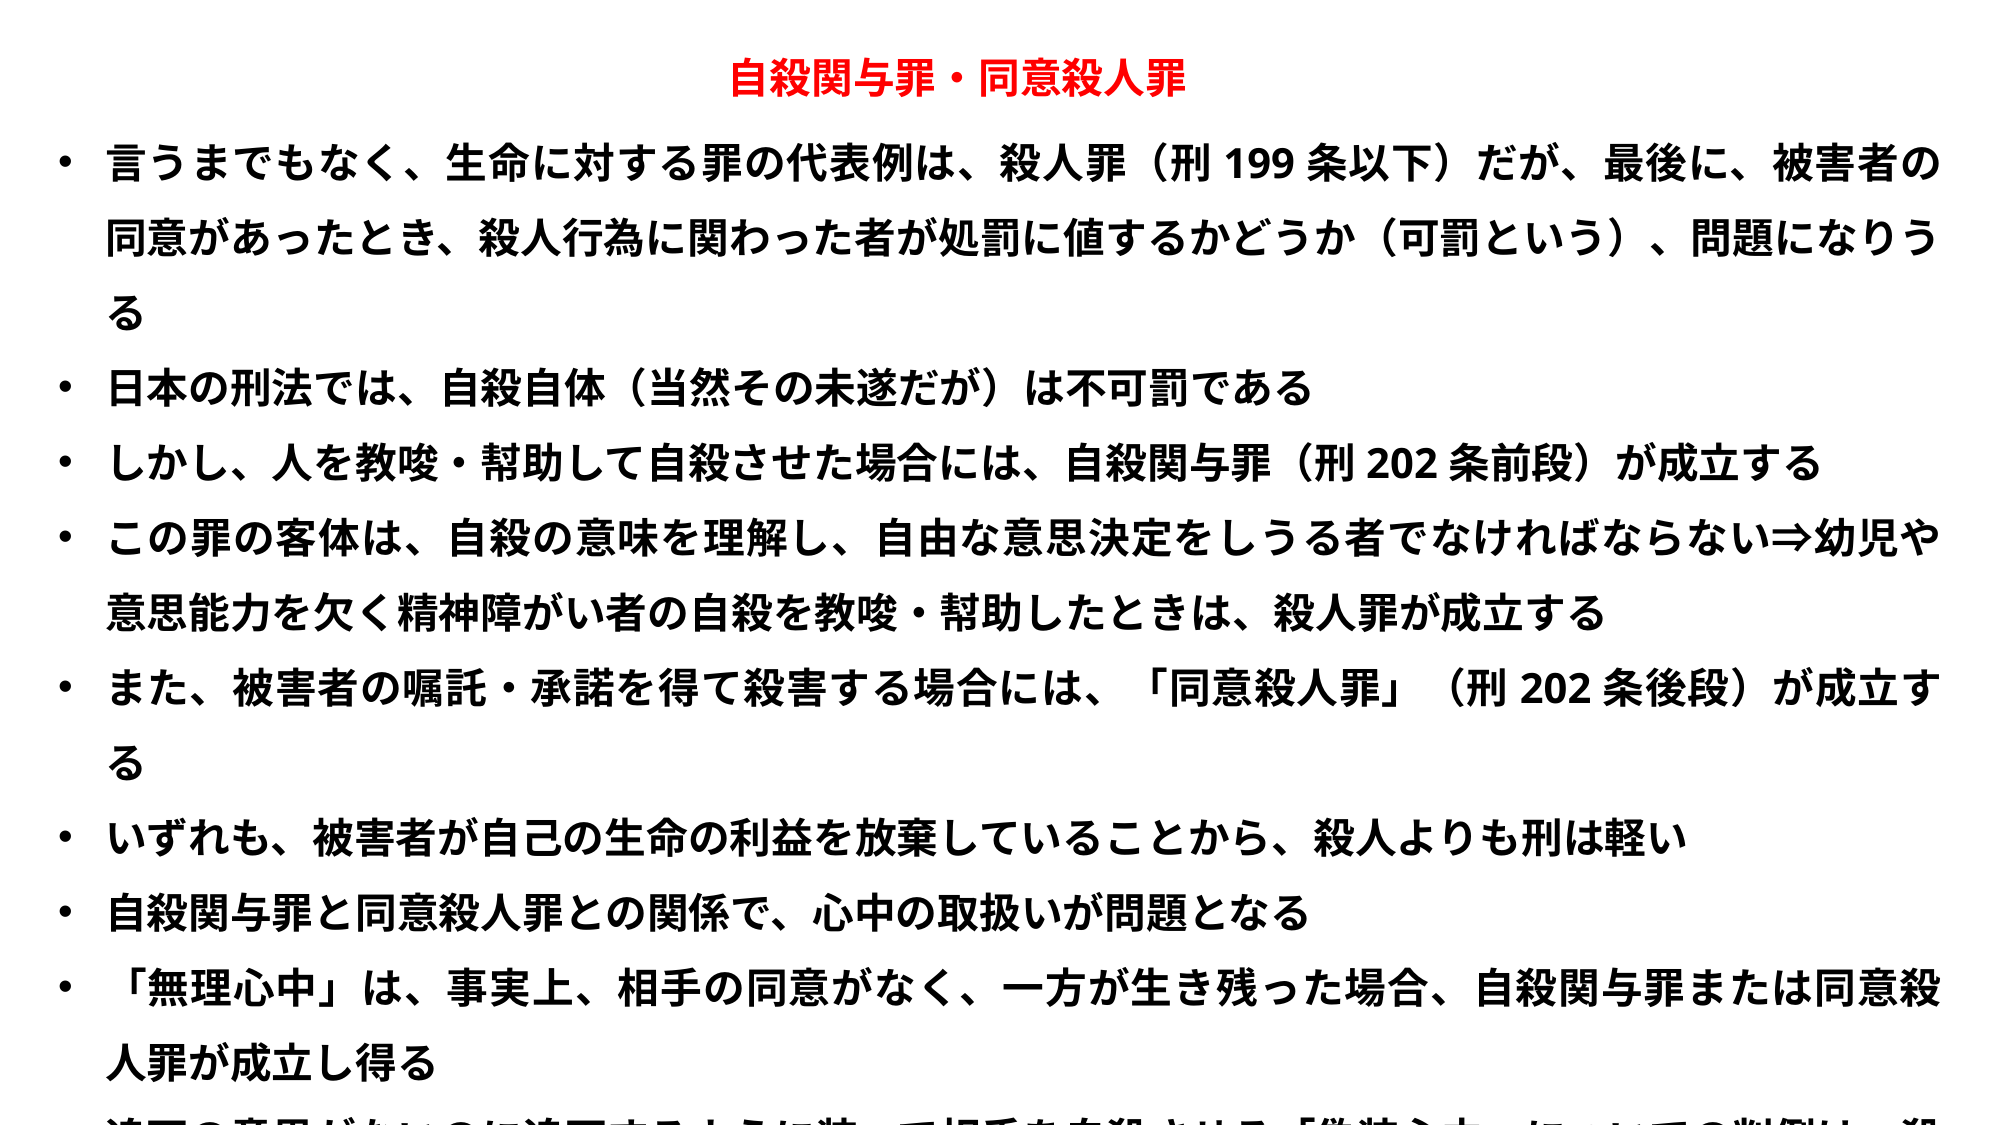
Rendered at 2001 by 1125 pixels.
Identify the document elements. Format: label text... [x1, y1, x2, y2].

text_box 自殺関与罪・同意殺人罪 [457, 44, 1458, 110]
text_box 言うまでもなく、生命に対する罪の代表例は、殺人罪（刑199条以下）だが、最後に、被害者の同意があったとき、殺人行為に関わった者が処罰に値するかどうか（可罰という）、問題になりうる 日本の刑法では、自殺自体（当然その未遂だが）は不可罰である しかし、人を教唆・幇助して自殺させた場合には、自殺関与罪（刑202条前段）が成立する この罪の客体は、自殺の意味を理解し、自由な意思決定をしうる者でなければならない⇒幼児や意思能力を欠く精神障がい者の自殺を教唆・幇助したときは、殺人罪が成立する また、被害者の嘱託・承諾を得て殺害する場合には、「同意殺人罪」（刑202条後段）が成立する いずれも、被害者が自己の生命の利益を放棄していることから、殺人よりも刑は軽い 自殺関与罪と同意殺人罪との関係で、心中の取扱いが問題となる 「無理心中」は、事実上、相手の同意がなく、一方が生き残った場合、自殺関与罪または同意殺人罪が成立し得る 追死の意思がないのに追死するように装って相手を自殺させる「偽装心中」についての判例は、殺人罪の成立を認めている [43, 104, 1957, 1125]
